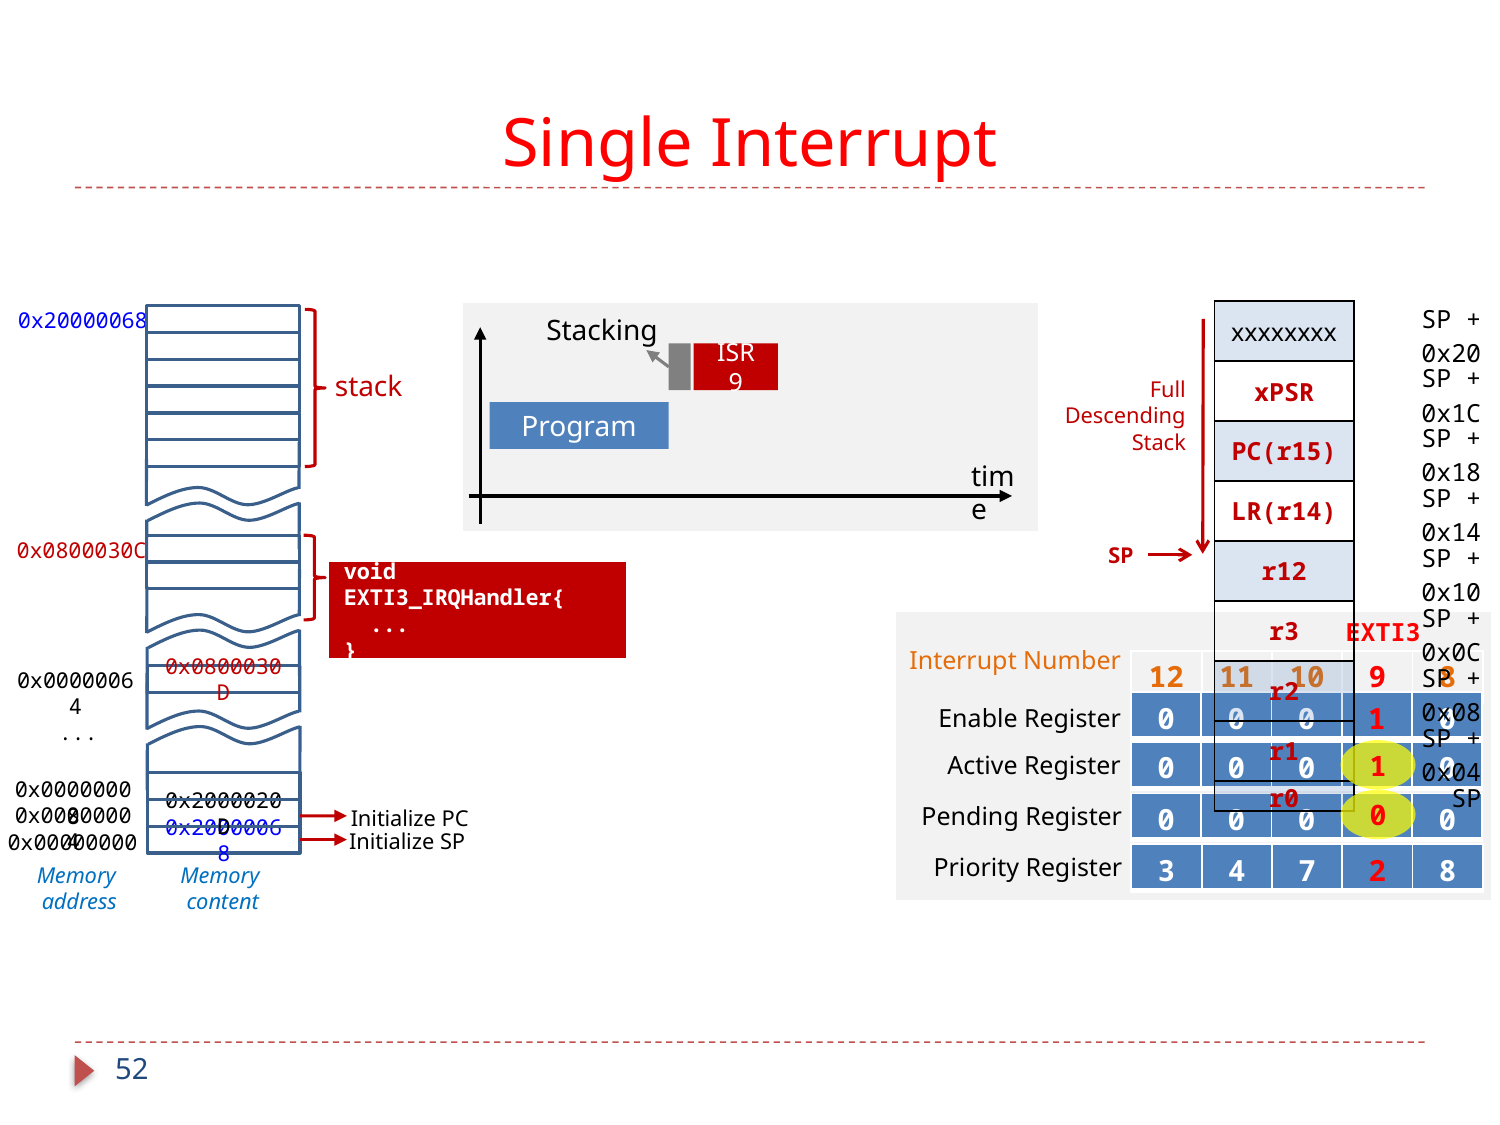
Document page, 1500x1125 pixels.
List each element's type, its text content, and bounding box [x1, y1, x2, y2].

table_header 3 [1132, 845, 1201, 888]
text_box 0x20000068 [3, 299, 163, 341]
title Single Interrupt [75, 24, 1425, 188]
table_header 0 [1272, 812, 1341, 837]
text_box [461, 301, 1040, 533]
table_cell SP + 0x18 [1355, 421, 1481, 481]
table_header 0 [1132, 794, 1200, 837]
table_header [1343, 828, 1355, 837]
table_header 11 [473, 498, 479, 509]
text_box 0x00000004 [0, 794, 146, 821]
table_header 12 [1132, 652, 1201, 691]
text_box Initialize SP [334, 828, 481, 862]
text_box [145, 387, 301, 414]
text_box [145, 414, 301, 441]
text_box [305, 534, 326, 621]
text_box 0 [1338, 788, 1418, 841]
text_box ISR 9 [692, 342, 780, 392]
table_header 0 [1202, 743, 1214, 786]
table_header 11 [482, 498, 487, 508]
text_box [894, 610, 1492, 902]
table_header 0 [1132, 693, 1200, 736]
table_header 11 [1203, 652, 1214, 691]
text_box ... [2, 727, 140, 753]
text_box 0x0800030C [1, 528, 141, 570]
table_cell PC(r15) [1215, 422, 1353, 480]
table_cell LR(r14) [1215, 482, 1353, 540]
table_cell SP + 0x1C [1355, 361, 1481, 421]
table_cell r12 [1215, 542, 1353, 600]
text_box Program [488, 401, 670, 451]
text_box 0x00000008 [0, 768, 141, 794]
text_box 0x00000064 [0, 659, 140, 727]
table_header 0 [1132, 743, 1200, 786]
table_cell r3 [1215, 602, 1353, 660]
text_box Memory content [146, 854, 300, 922]
table_header 2 [1343, 845, 1412, 888]
table_header [1401, 830, 1411, 837]
text_box Initialize PC [336, 796, 484, 838]
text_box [146, 665, 301, 791]
text_box Priority Register [890, 844, 1130, 889]
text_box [146, 441, 300, 567]
table_header SP + 0x20 [1355, 301, 1481, 361]
text_box time [956, 450, 1032, 533]
table_cell SP + 0x08 [1355, 661, 1481, 721]
text_box Enable Register [890, 695, 1130, 740]
table_cell r0 [1215, 782, 1353, 810]
text_box Full Descending Stack [1045, 368, 1197, 462]
slide_number 52 [100, 1042, 426, 1103]
text_box void EXTI3_IRQHandler{ ... } [328, 561, 628, 659]
text_box 0x00000000 [0, 821, 146, 862]
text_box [146, 578, 300, 665]
text_box 0x20000068 [146, 828, 302, 855]
text_box [304, 308, 319, 468]
text_box Pending Register [890, 793, 1130, 838]
table_cell SP + 0x04 [1355, 721, 1481, 781]
text_box [145, 334, 301, 361]
table_cell SP + 0x10 [1355, 541, 1481, 601]
table_cell SP + 0x14 [1355, 481, 1481, 541]
table_cell r2 [1215, 662, 1353, 720]
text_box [1049, 533, 1193, 576]
text_box 0x2000020D [146, 801, 302, 828]
table_cell xPSR [1215, 362, 1353, 420]
text_box [667, 342, 692, 392]
table_header 7 [1273, 845, 1341, 888]
table_header xxxxxxxx [1215, 302, 1353, 360]
table_header 4 [1203, 845, 1271, 888]
text_box Stacking [531, 304, 673, 354]
text_box [145, 361, 301, 387]
text_box Active Register [890, 742, 1130, 787]
table_header 0 [1413, 811, 1481, 837]
table_header 0 [1202, 693, 1214, 736]
table_header 0 [1202, 794, 1271, 837]
text_box [145, 304, 301, 334]
table_cell r1 [1215, 722, 1353, 780]
table_cell SP [1394, 781, 1481, 811]
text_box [646, 349, 669, 368]
text_box 1 [1338, 738, 1418, 790]
text_box Memory address [22, 854, 137, 922]
text_box stack [319, 360, 418, 410]
table_cell SP + 0x0C [1355, 601, 1481, 661]
text_box Interrupt Number [890, 636, 1136, 682]
table_header 8 [1413, 845, 1482, 888]
